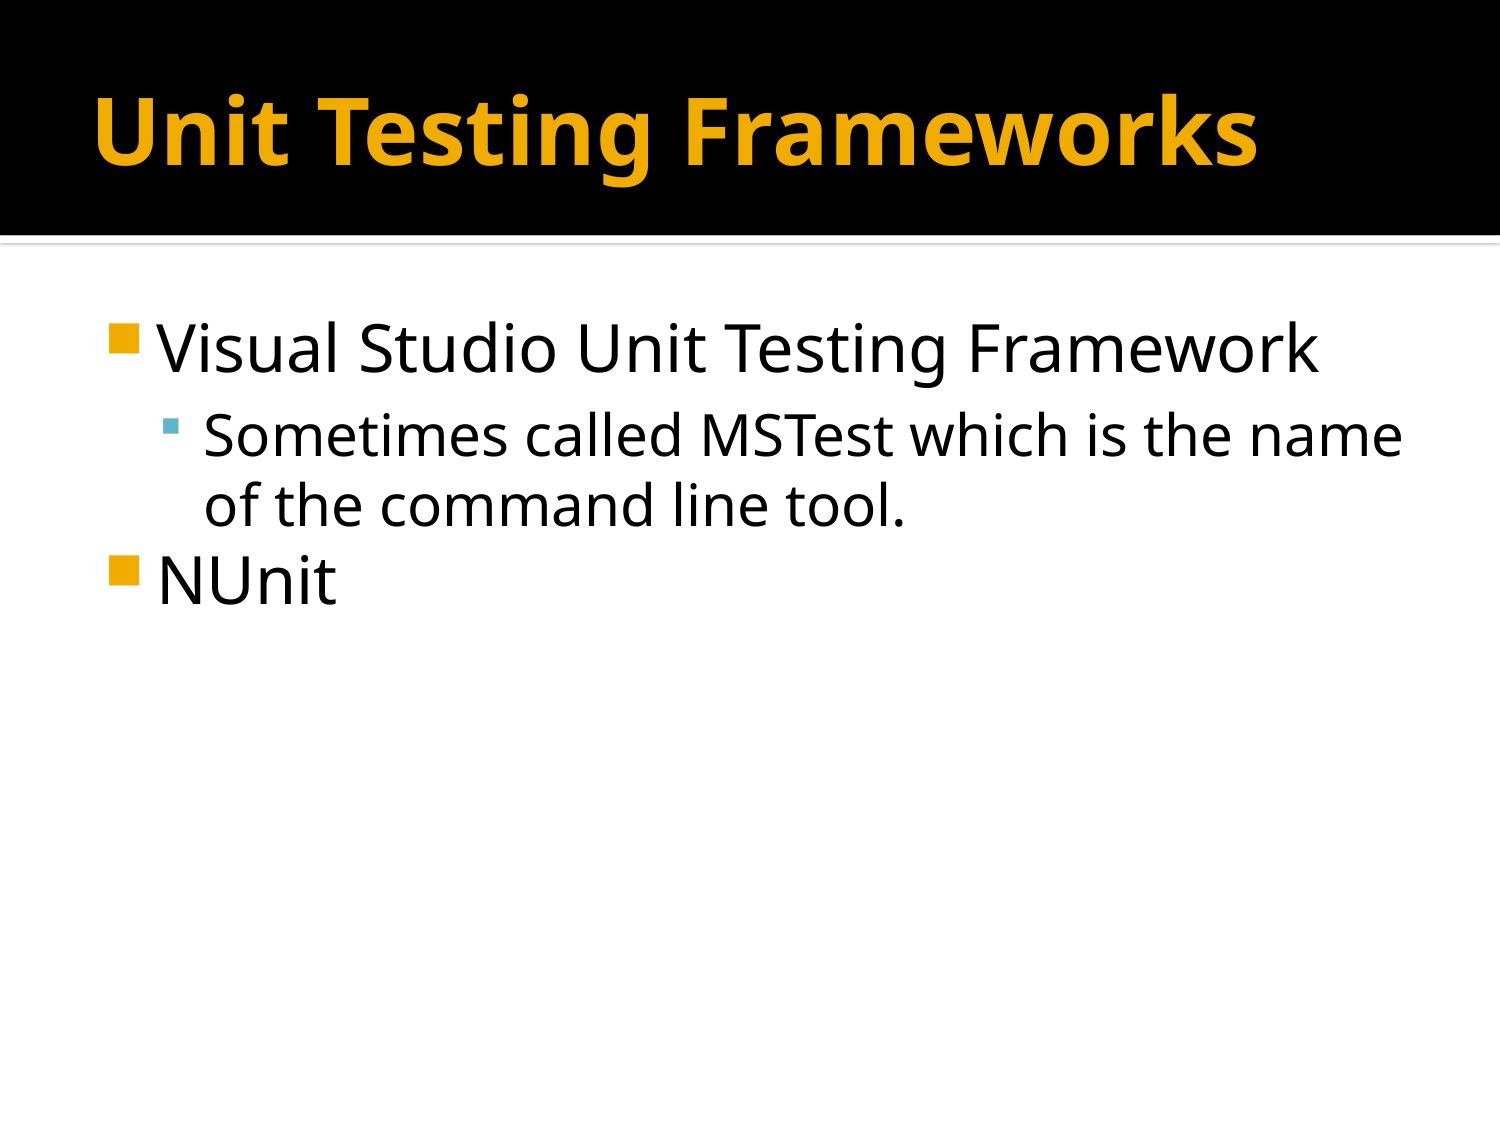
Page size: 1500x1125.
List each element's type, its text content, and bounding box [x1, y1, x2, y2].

title Unit Testing Frameworks [75, 25, 1425, 231]
list Visual Studio Unit Testing Framework Sometimes called MSTest which is the name of the command line tool. NUnit [75, 291, 1425, 1050]
